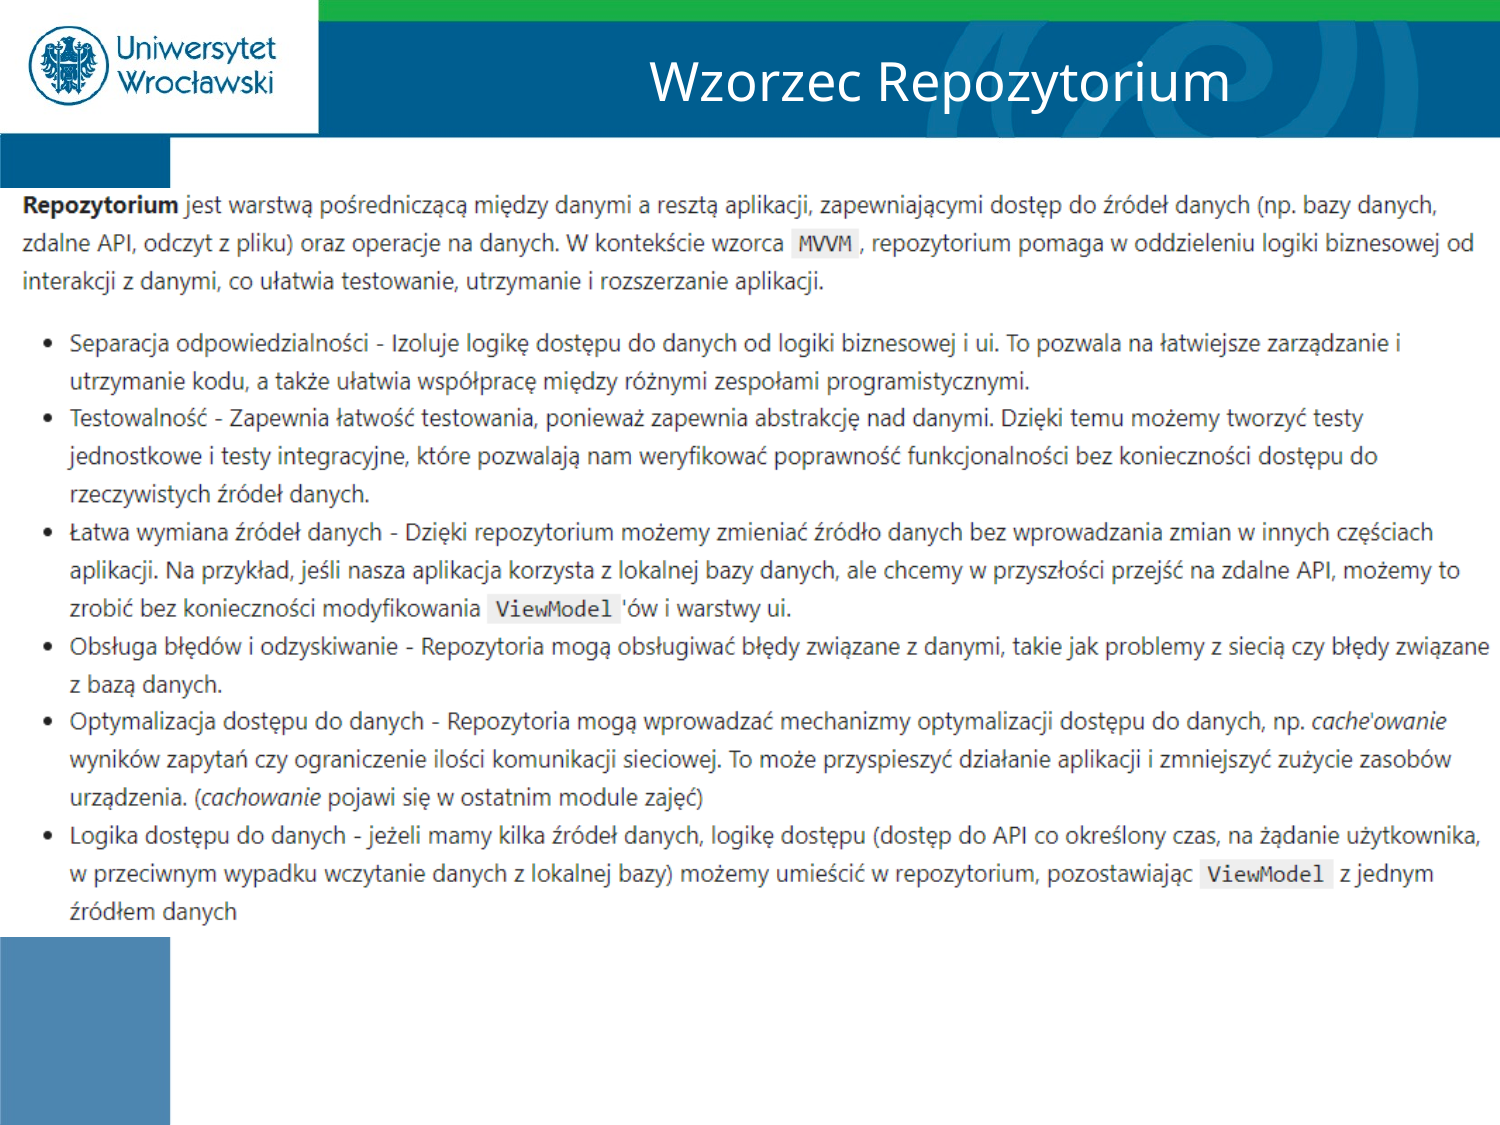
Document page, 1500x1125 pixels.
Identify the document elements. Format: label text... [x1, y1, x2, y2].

picture [0, 0, 1500, 134]
text_box Wzorzec Repozytorium [458, 40, 1424, 120]
picture [0, 135, 1500, 1125]
